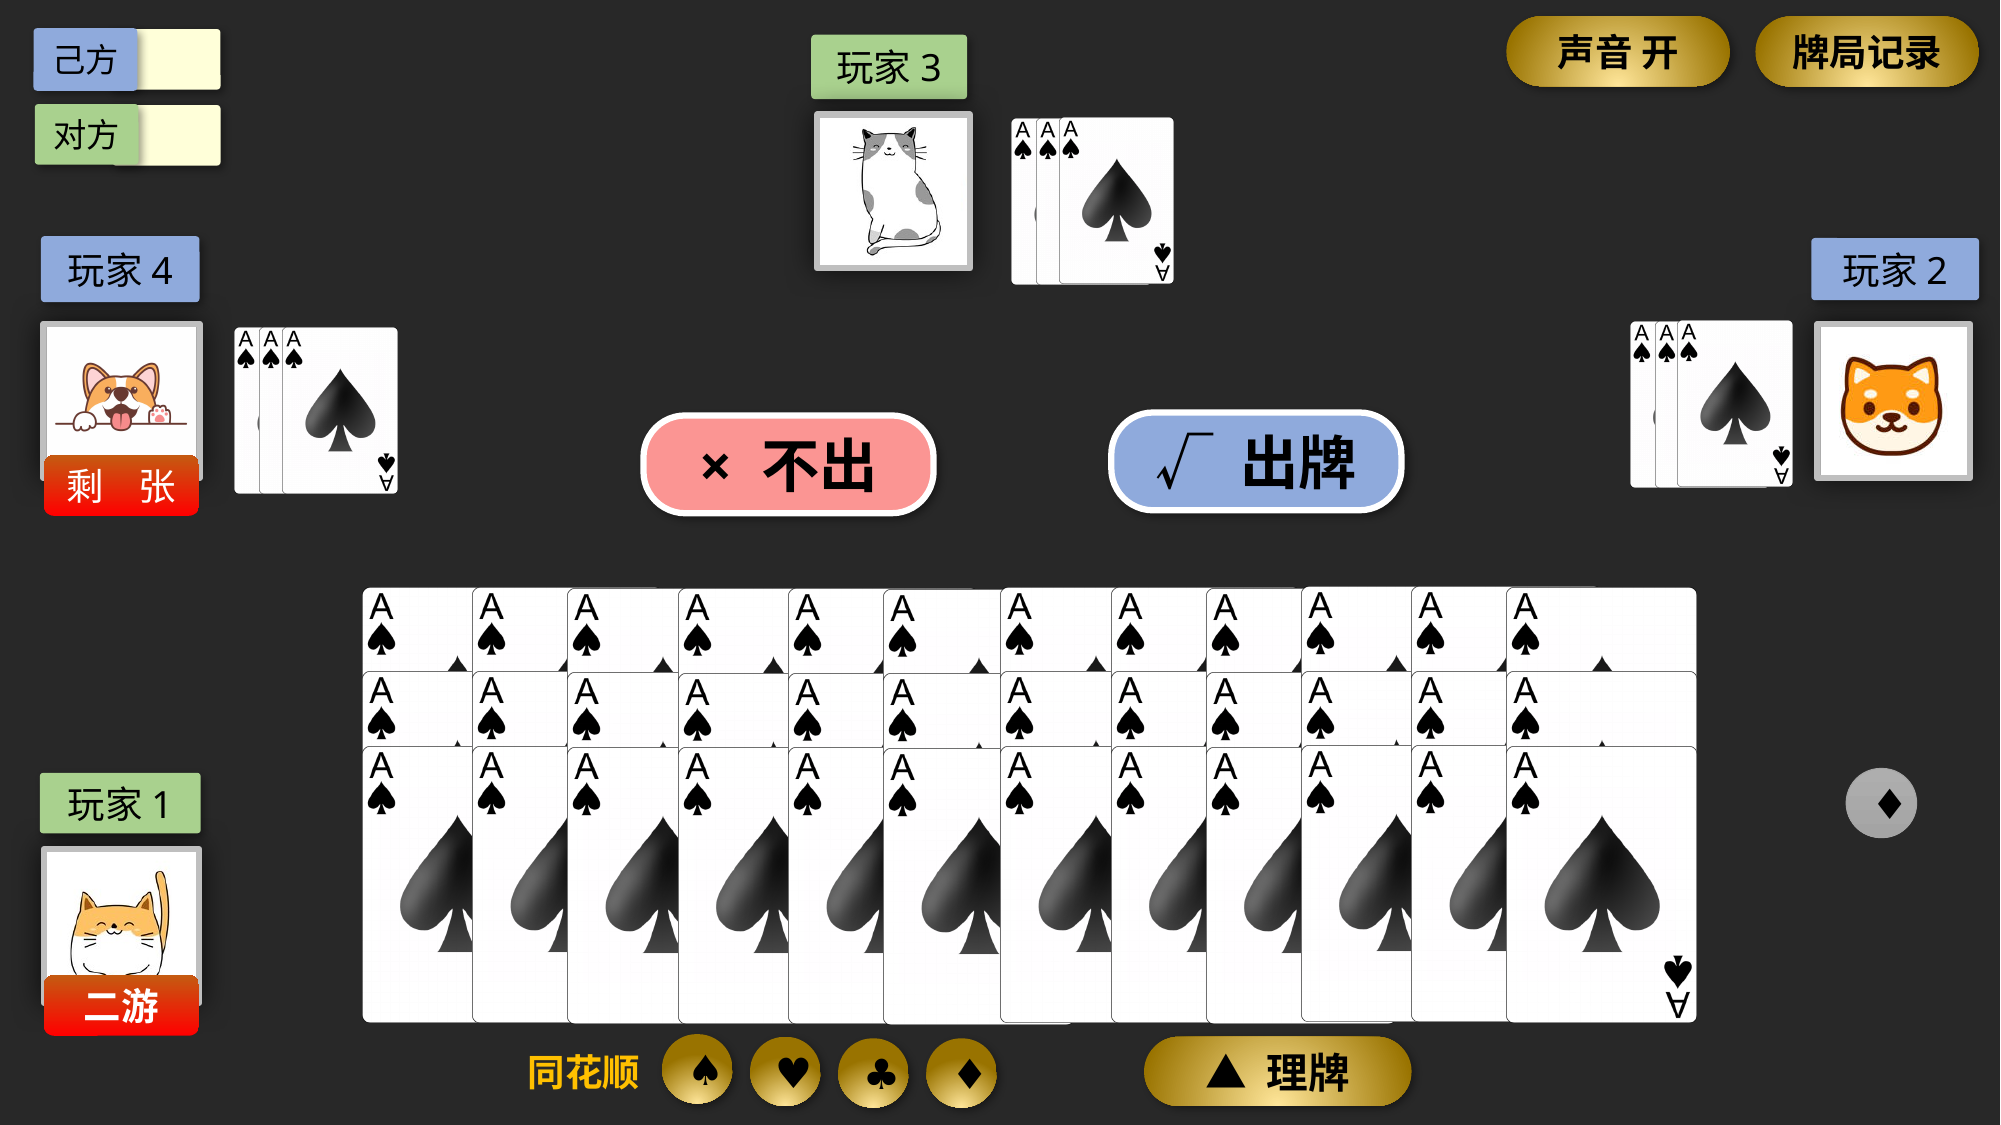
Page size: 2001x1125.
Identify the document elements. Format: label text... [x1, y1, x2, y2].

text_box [567, 588, 677, 1024]
text_box ♦ [1845, 767, 1918, 839]
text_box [33, 28, 221, 166]
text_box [883, 589, 1074, 1025]
text_box ♥ [748, 1035, 822, 1108]
text_box ▲ 理牌 [1142, 1035, 1413, 1108]
text_box ♣ [837, 1037, 910, 1109]
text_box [1506, 586, 1697, 1023]
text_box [1411, 586, 1506, 1022]
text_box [677, 588, 788, 1024]
text_box 同花顺 [513, 1041, 739, 1101]
text_box 二游 [43, 1000, 199, 1036]
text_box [1811, 238, 1980, 475]
picture [1011, 117, 1174, 285]
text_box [1000, 587, 1111, 1023]
text_box 剩 张 [43, 475, 199, 516]
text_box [1301, 586, 1411, 1022]
picture [234, 327, 398, 495]
text_box ♦ [925, 1037, 998, 1109]
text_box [40, 236, 200, 475]
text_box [811, 34, 968, 266]
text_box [788, 588, 979, 1024]
text_box ♠ [674, 1033, 721, 1041]
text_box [472, 587, 663, 1023]
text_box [1206, 588, 1396, 1024]
text_box × 不出 [642, 414, 935, 515]
picture [1630, 320, 1793, 488]
text_box √ 出牌 [1110, 411, 1403, 512]
text_box 牌局记录 [1754, 15, 1981, 88]
text_box ♠ [681, 1101, 713, 1105]
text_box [39, 772, 201, 1000]
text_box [362, 587, 472, 1023]
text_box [1111, 587, 1301, 1023]
text_box 声音 开 [1505, 15, 1731, 88]
